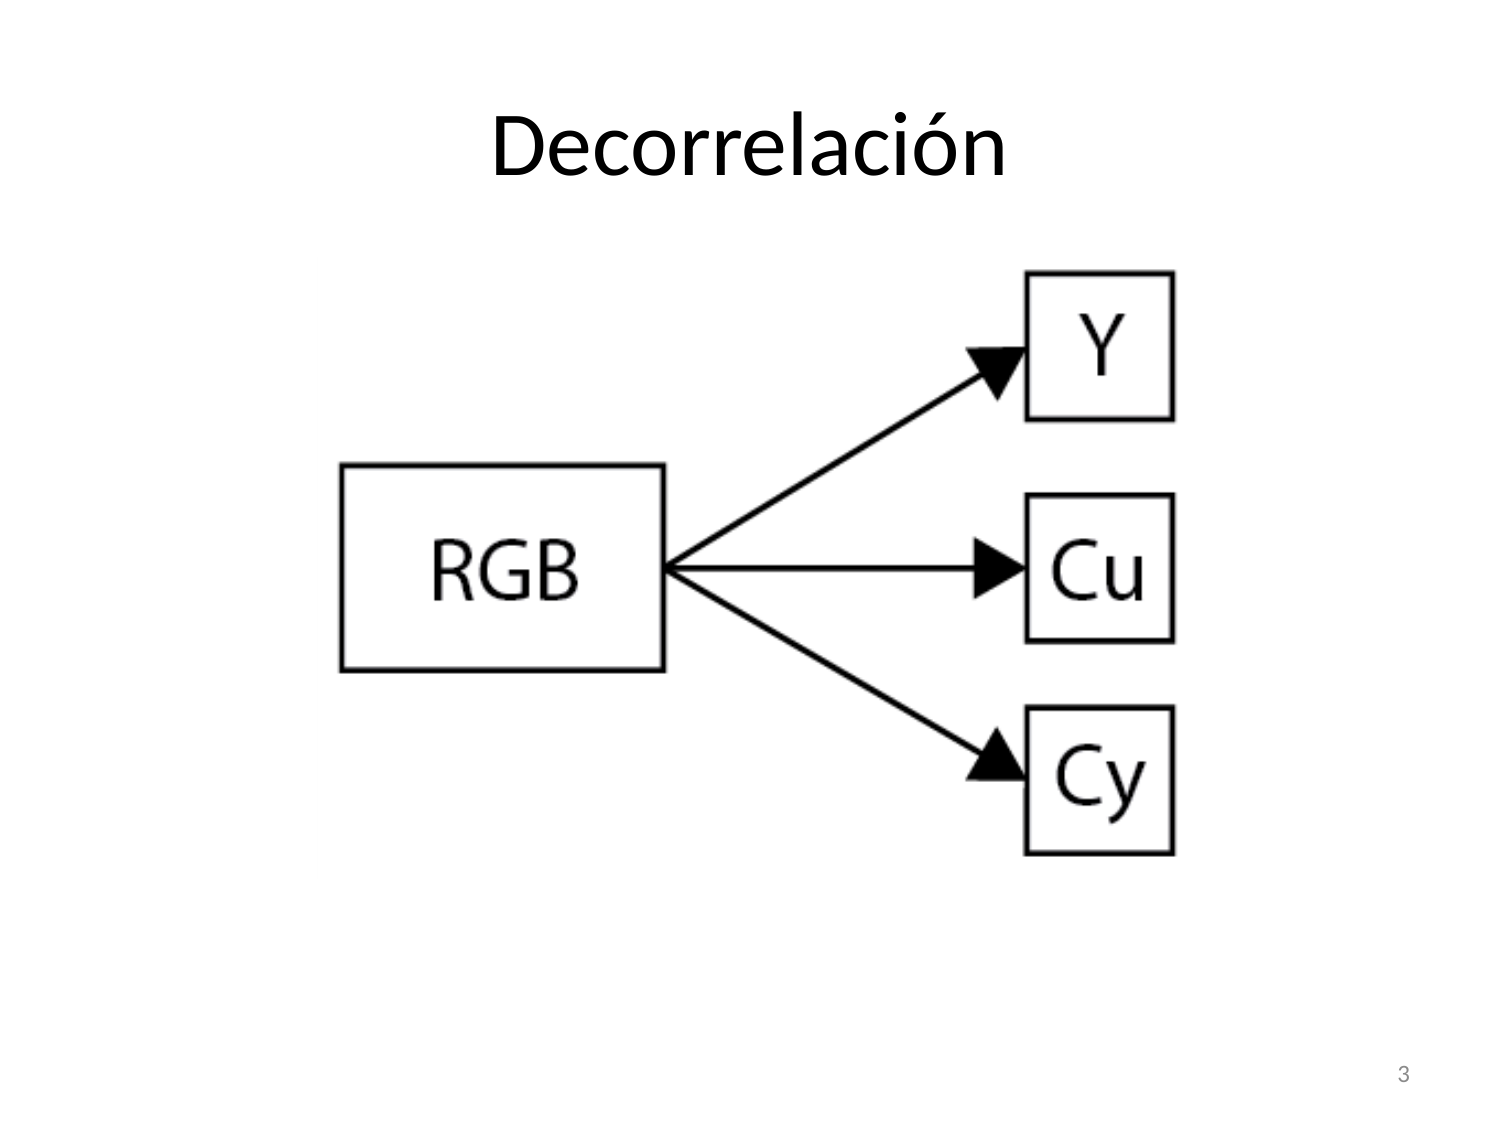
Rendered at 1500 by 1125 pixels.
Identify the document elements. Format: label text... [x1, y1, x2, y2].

picture [316, 257, 1194, 880]
title Decorrelación [75, 45, 1425, 233]
slide_number 3 [1074, 1042, 1425, 1103]
